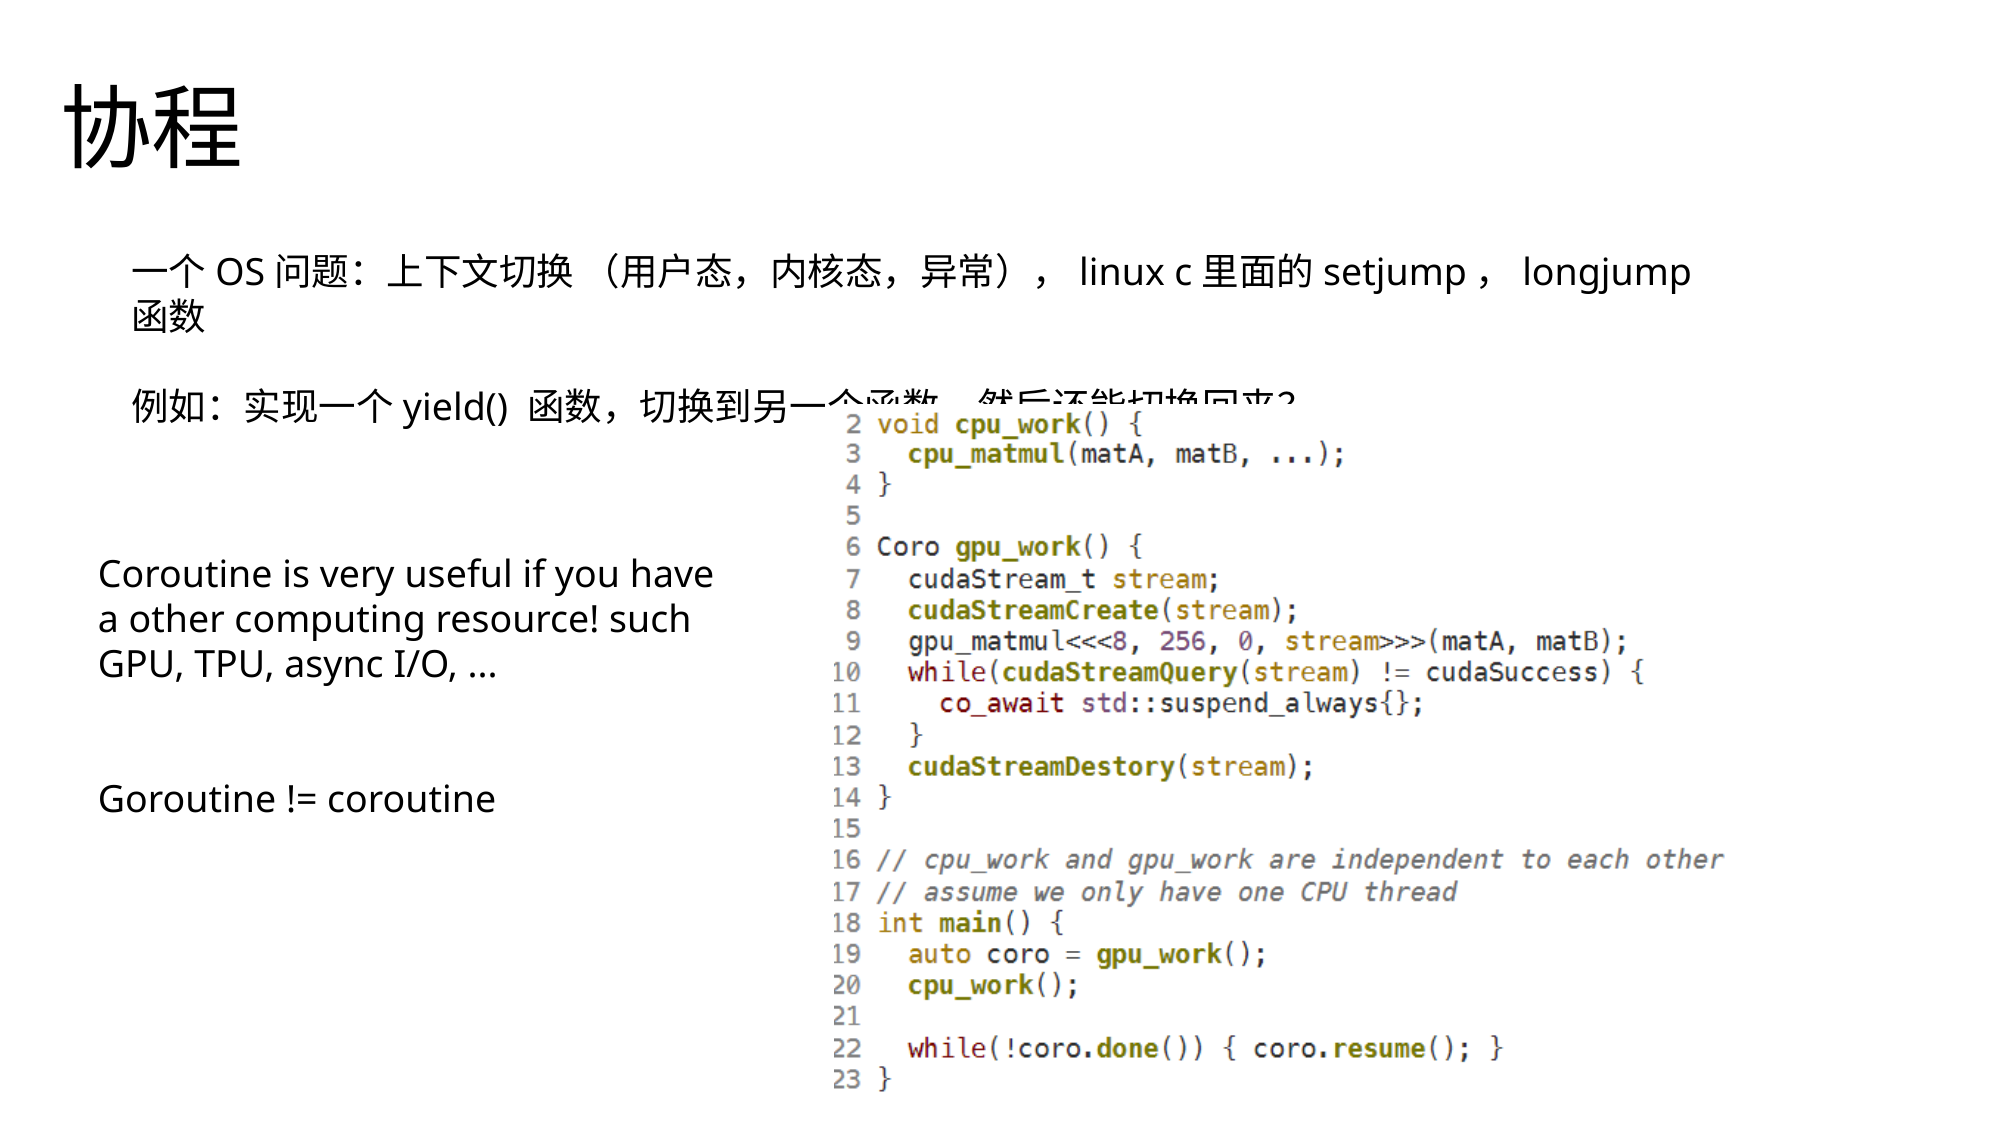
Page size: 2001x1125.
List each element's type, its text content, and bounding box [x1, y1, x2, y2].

title 协程 [45, 23, 1771, 241]
text_box 一个OS问题：上下文切换 （用户态，内核态，异常），linux c里面的setjump，longjump函数 例如：实现一个yield() 函数，切换到另一个函数，然后还能切换回来？ [116, 241, 1744, 436]
text_box Coroutine is very useful if you have a other computing resource! such GPU, TPU, async I/O, ... Goroutine != coroutine [83, 543, 736, 963]
picture [834, 404, 1744, 1102]
